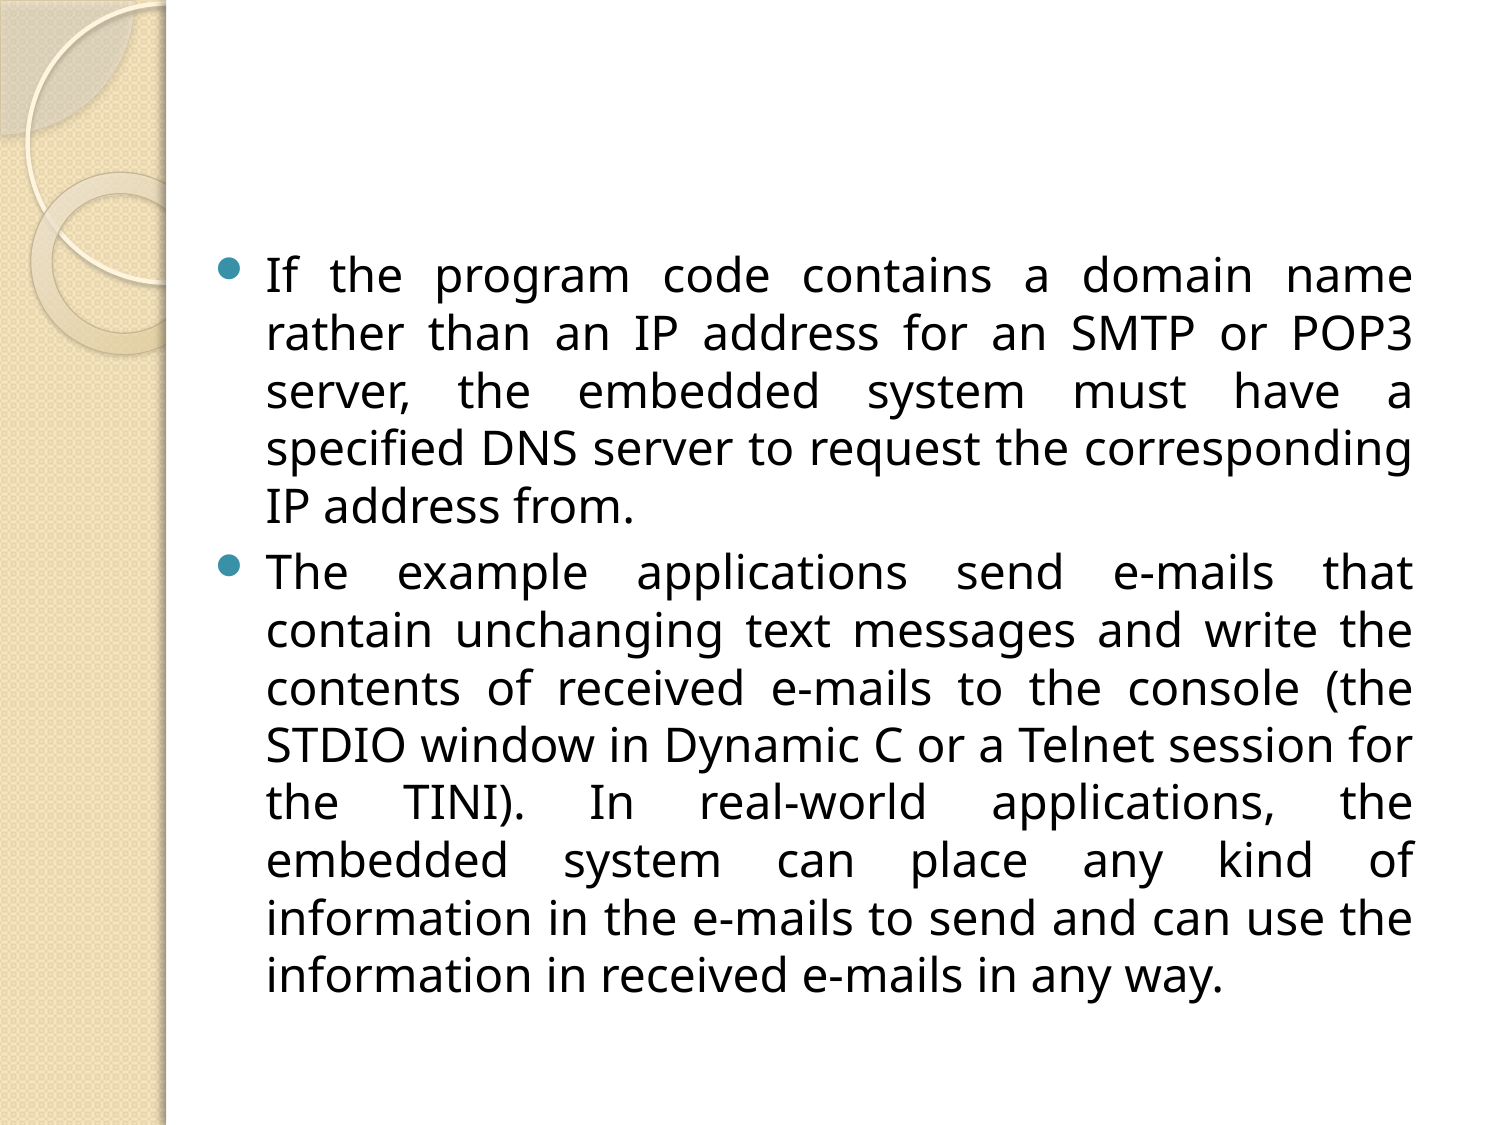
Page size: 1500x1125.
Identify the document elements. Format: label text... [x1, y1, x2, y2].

list If the program code contains a domain name rather than an IP address for an SMTP or POP3 server, the embedded system must have a specified DNS server to request the corresponding IP address from. The example applications send e-mails that contain unchanging text messages and write the contents of received e-mails to the console (the STDIO window in Dynamic C or a Telnet session for the TINI). In real-world applications, the embedded system can place any kind of information in the e-mails to send and can use the information in received e-mails in any way. [200, 237, 1430, 1025]
